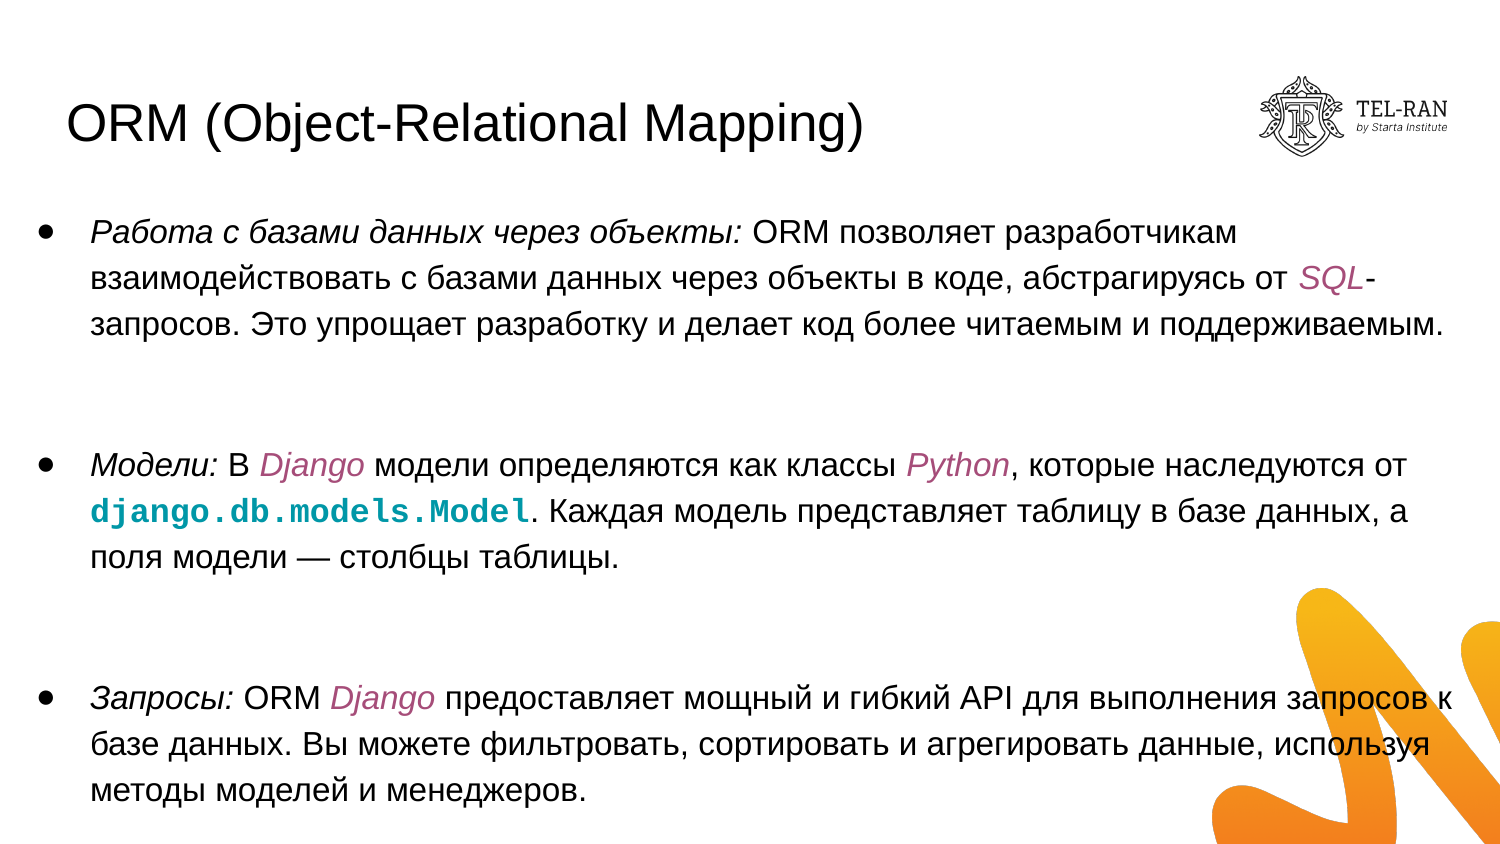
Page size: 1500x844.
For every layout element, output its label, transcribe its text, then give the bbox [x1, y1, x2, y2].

list Работа с базами данных через объекты: ORM позволяет разработчикам взаимодействовать с базами данных через объекты в коде, абстрагируясь от SQL-запросов. Это упрощает разработку и делает код более читаемым и поддерживаемым. Модели: В Django модели определяются как классы Python, которые наследуются от django.db.models.Model. Каждая модель представляет таблицу в базе данных, а поля модели — столбцы таблицы. Запросы: ORM Django предоставляет мощный и гибкий API для выполнения запросов к базе данных. Вы можете фильтровать, сортировать и агрегировать данные, используя методы моделей и менеджеров. [0, 189, 1500, 844]
title ORM (Object-Relational Mapping) [51, 72, 1449, 167]
picture [1152, 588, 1500, 844]
picture [1259, 76, 1447, 157]
